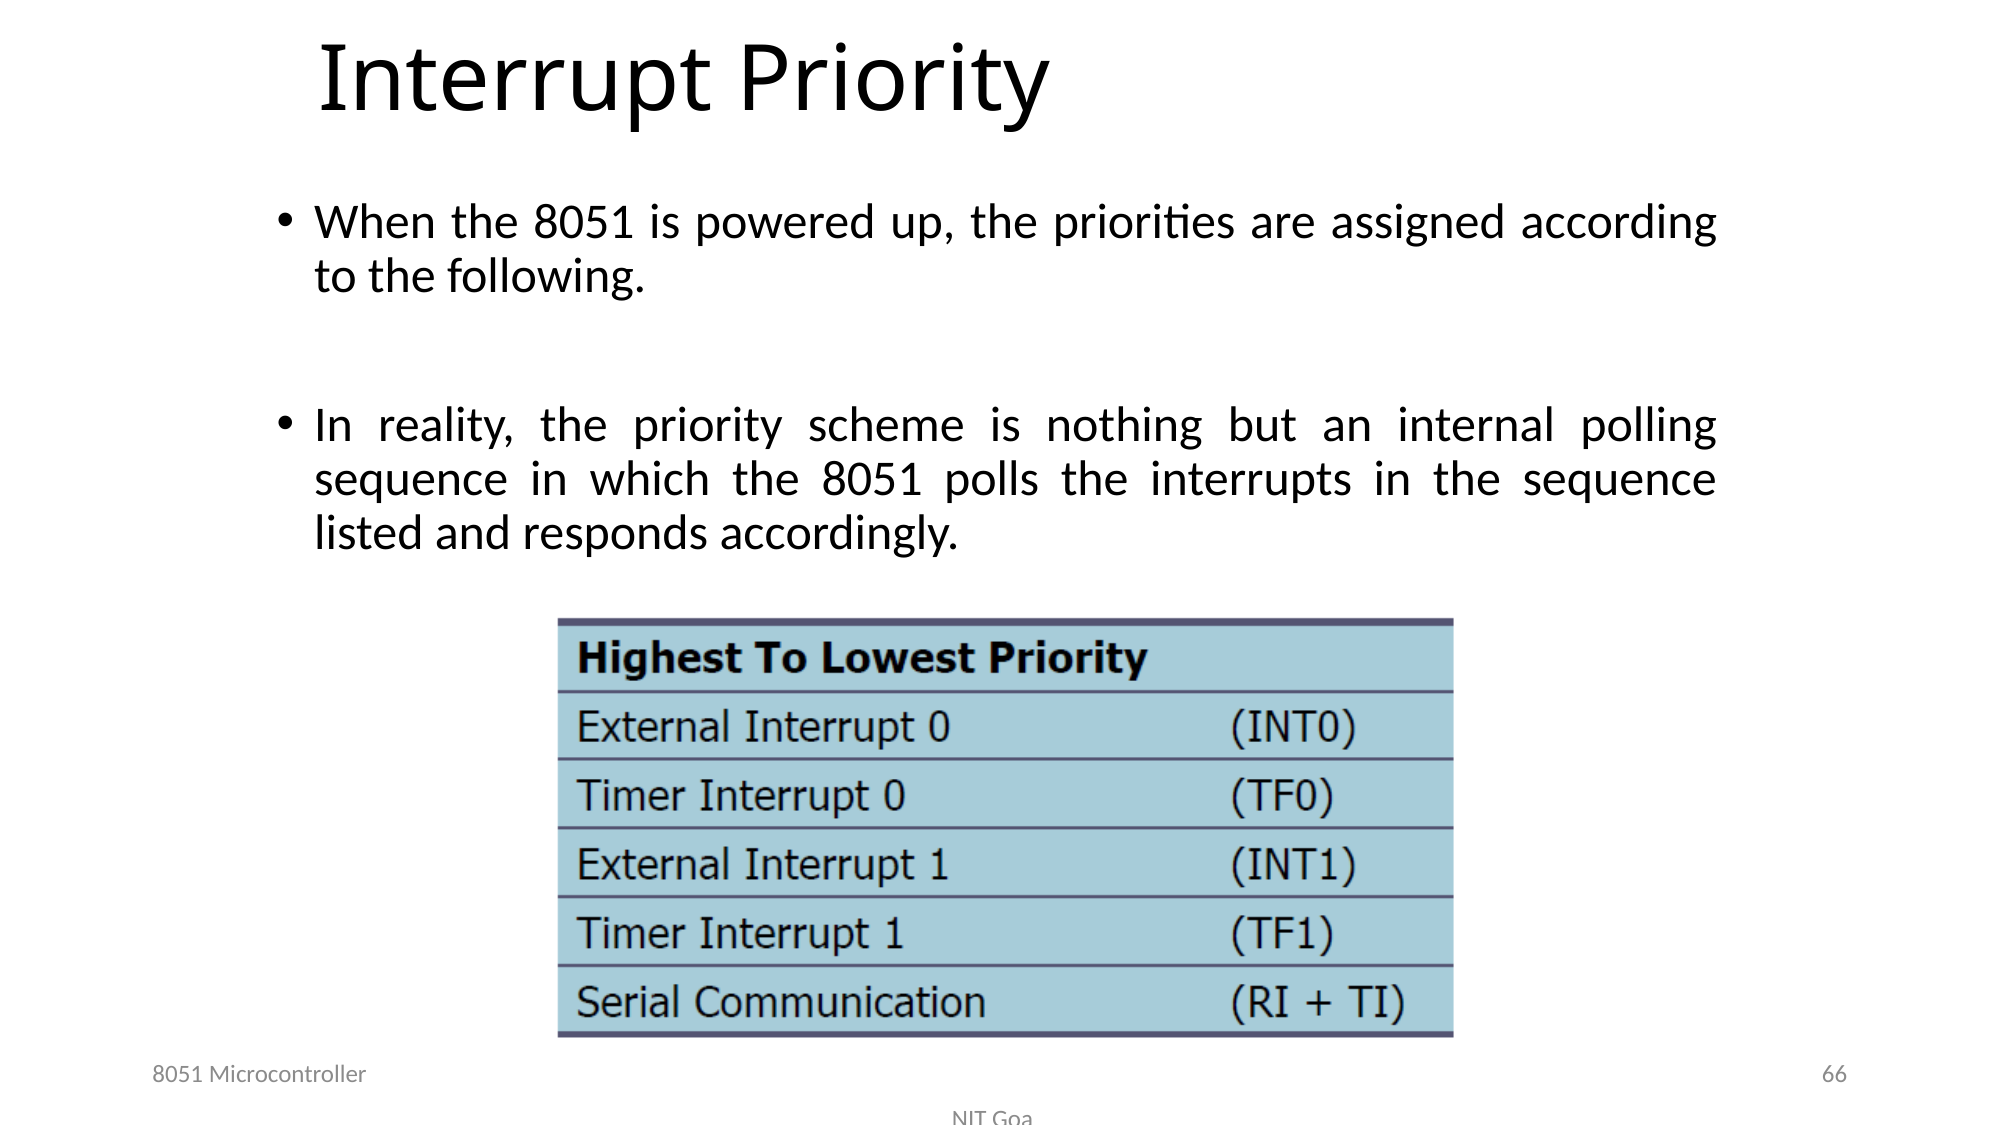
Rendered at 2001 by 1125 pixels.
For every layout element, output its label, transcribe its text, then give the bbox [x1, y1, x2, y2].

slide_number 8051 Microcontroller [137, 1042, 588, 1103]
list When the 8051 is powered up, the priorities are assigned according to the following. In reality, the priority scheme is nothing but an internal polling sequence in which the 8051 polls the interrupts in the sequence listed and responds accordingly. [261, 187, 1734, 575]
slide_number 66 [1412, 1042, 1863, 1103]
picture [555, 609, 1457, 1044]
title Interrupt Priority [303, 0, 1597, 187]
footer NIT Goa [703, 1078, 1282, 1125]
